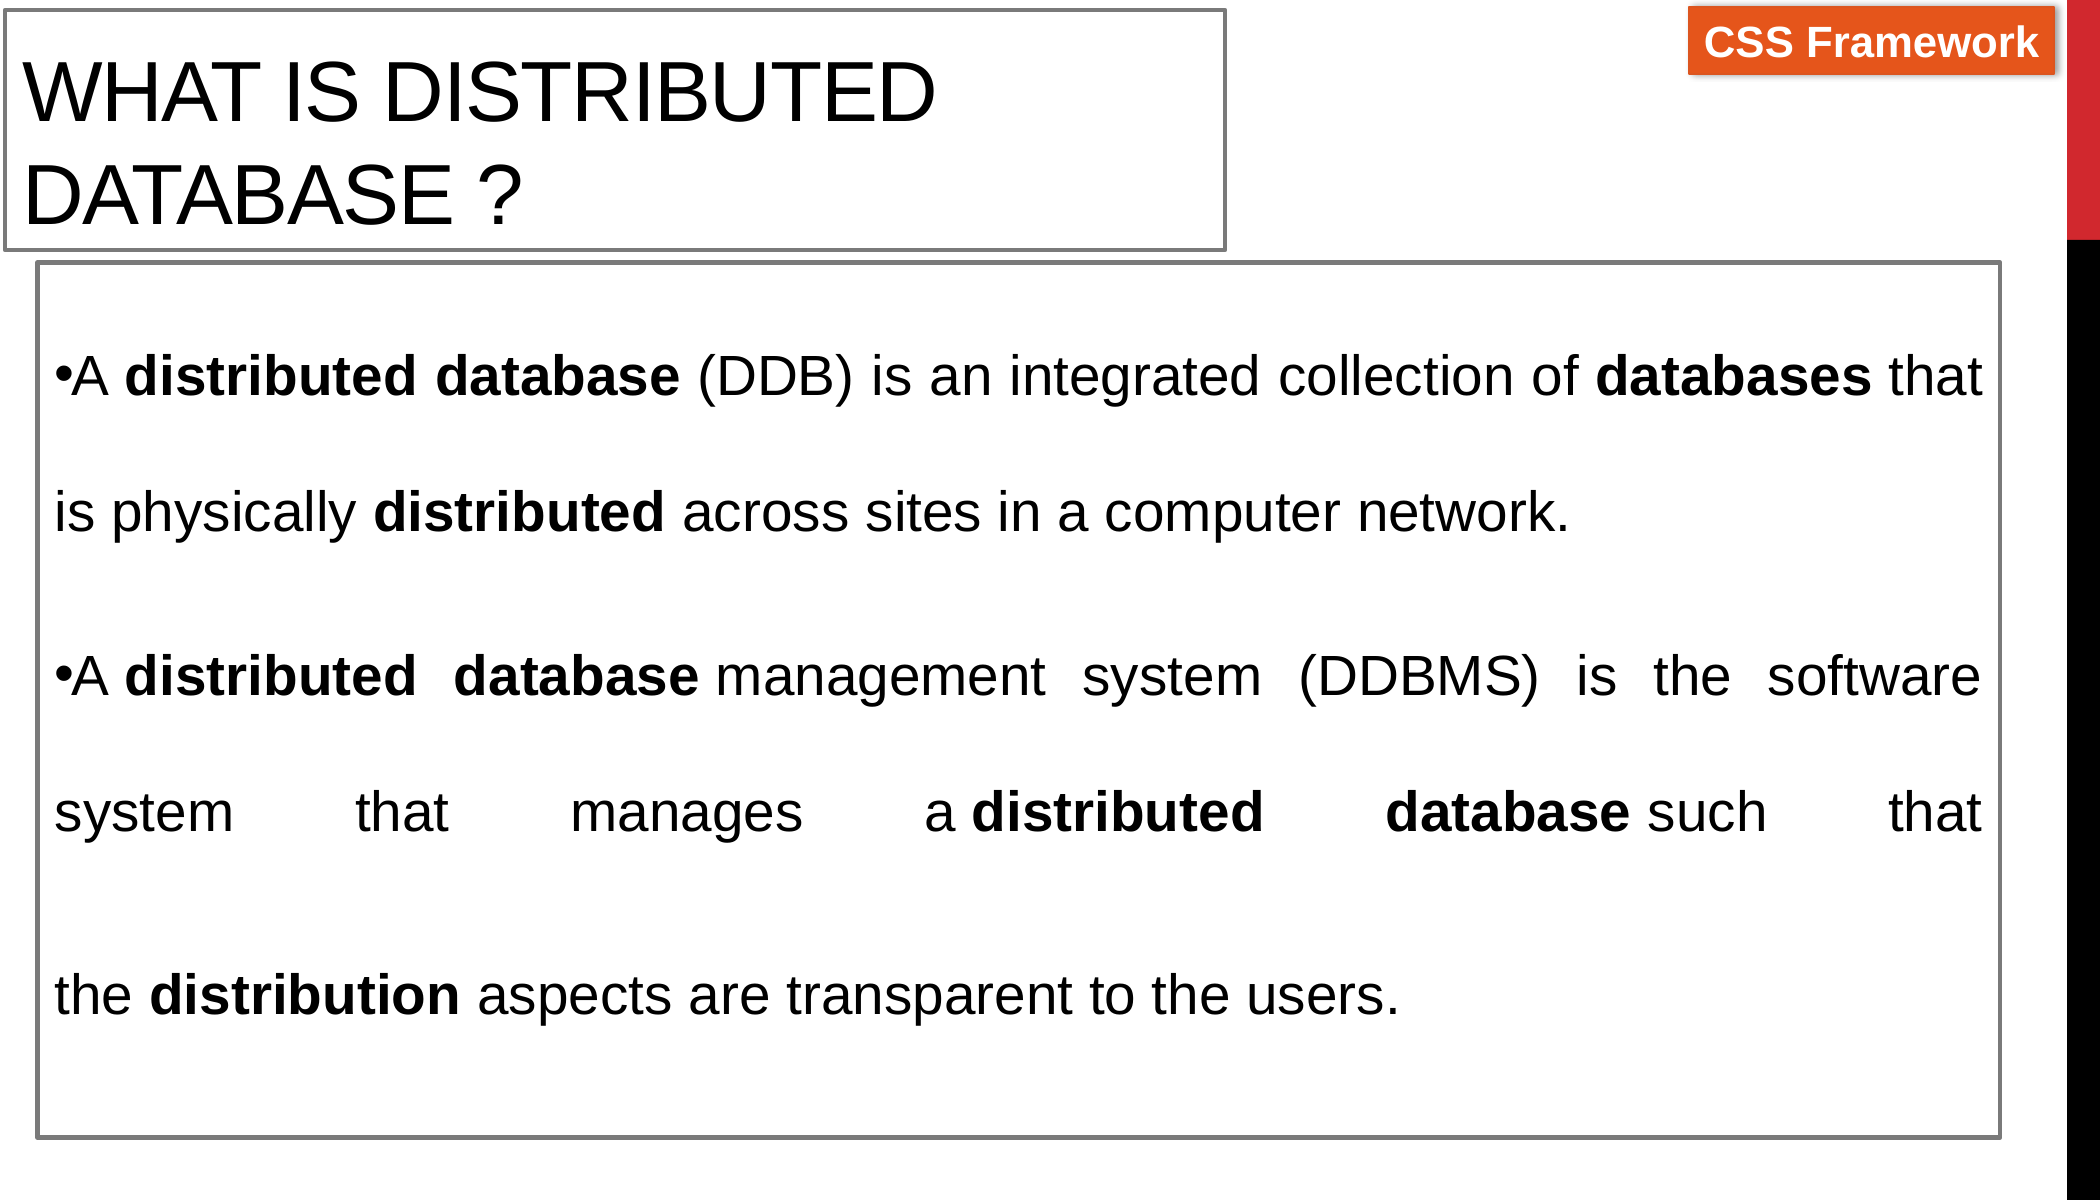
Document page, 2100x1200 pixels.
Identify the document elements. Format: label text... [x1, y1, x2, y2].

title What is Distributed Database ? [3, 8, 1227, 252]
list A distributed database (DDB) is an integrated collection of databases that is physically distributed across sites in a computer network. A distributed database management system (DDBMS) is the software system that manages a distributed database such that the distribution aspects are transparent to the users. [35, 260, 2002, 1140]
